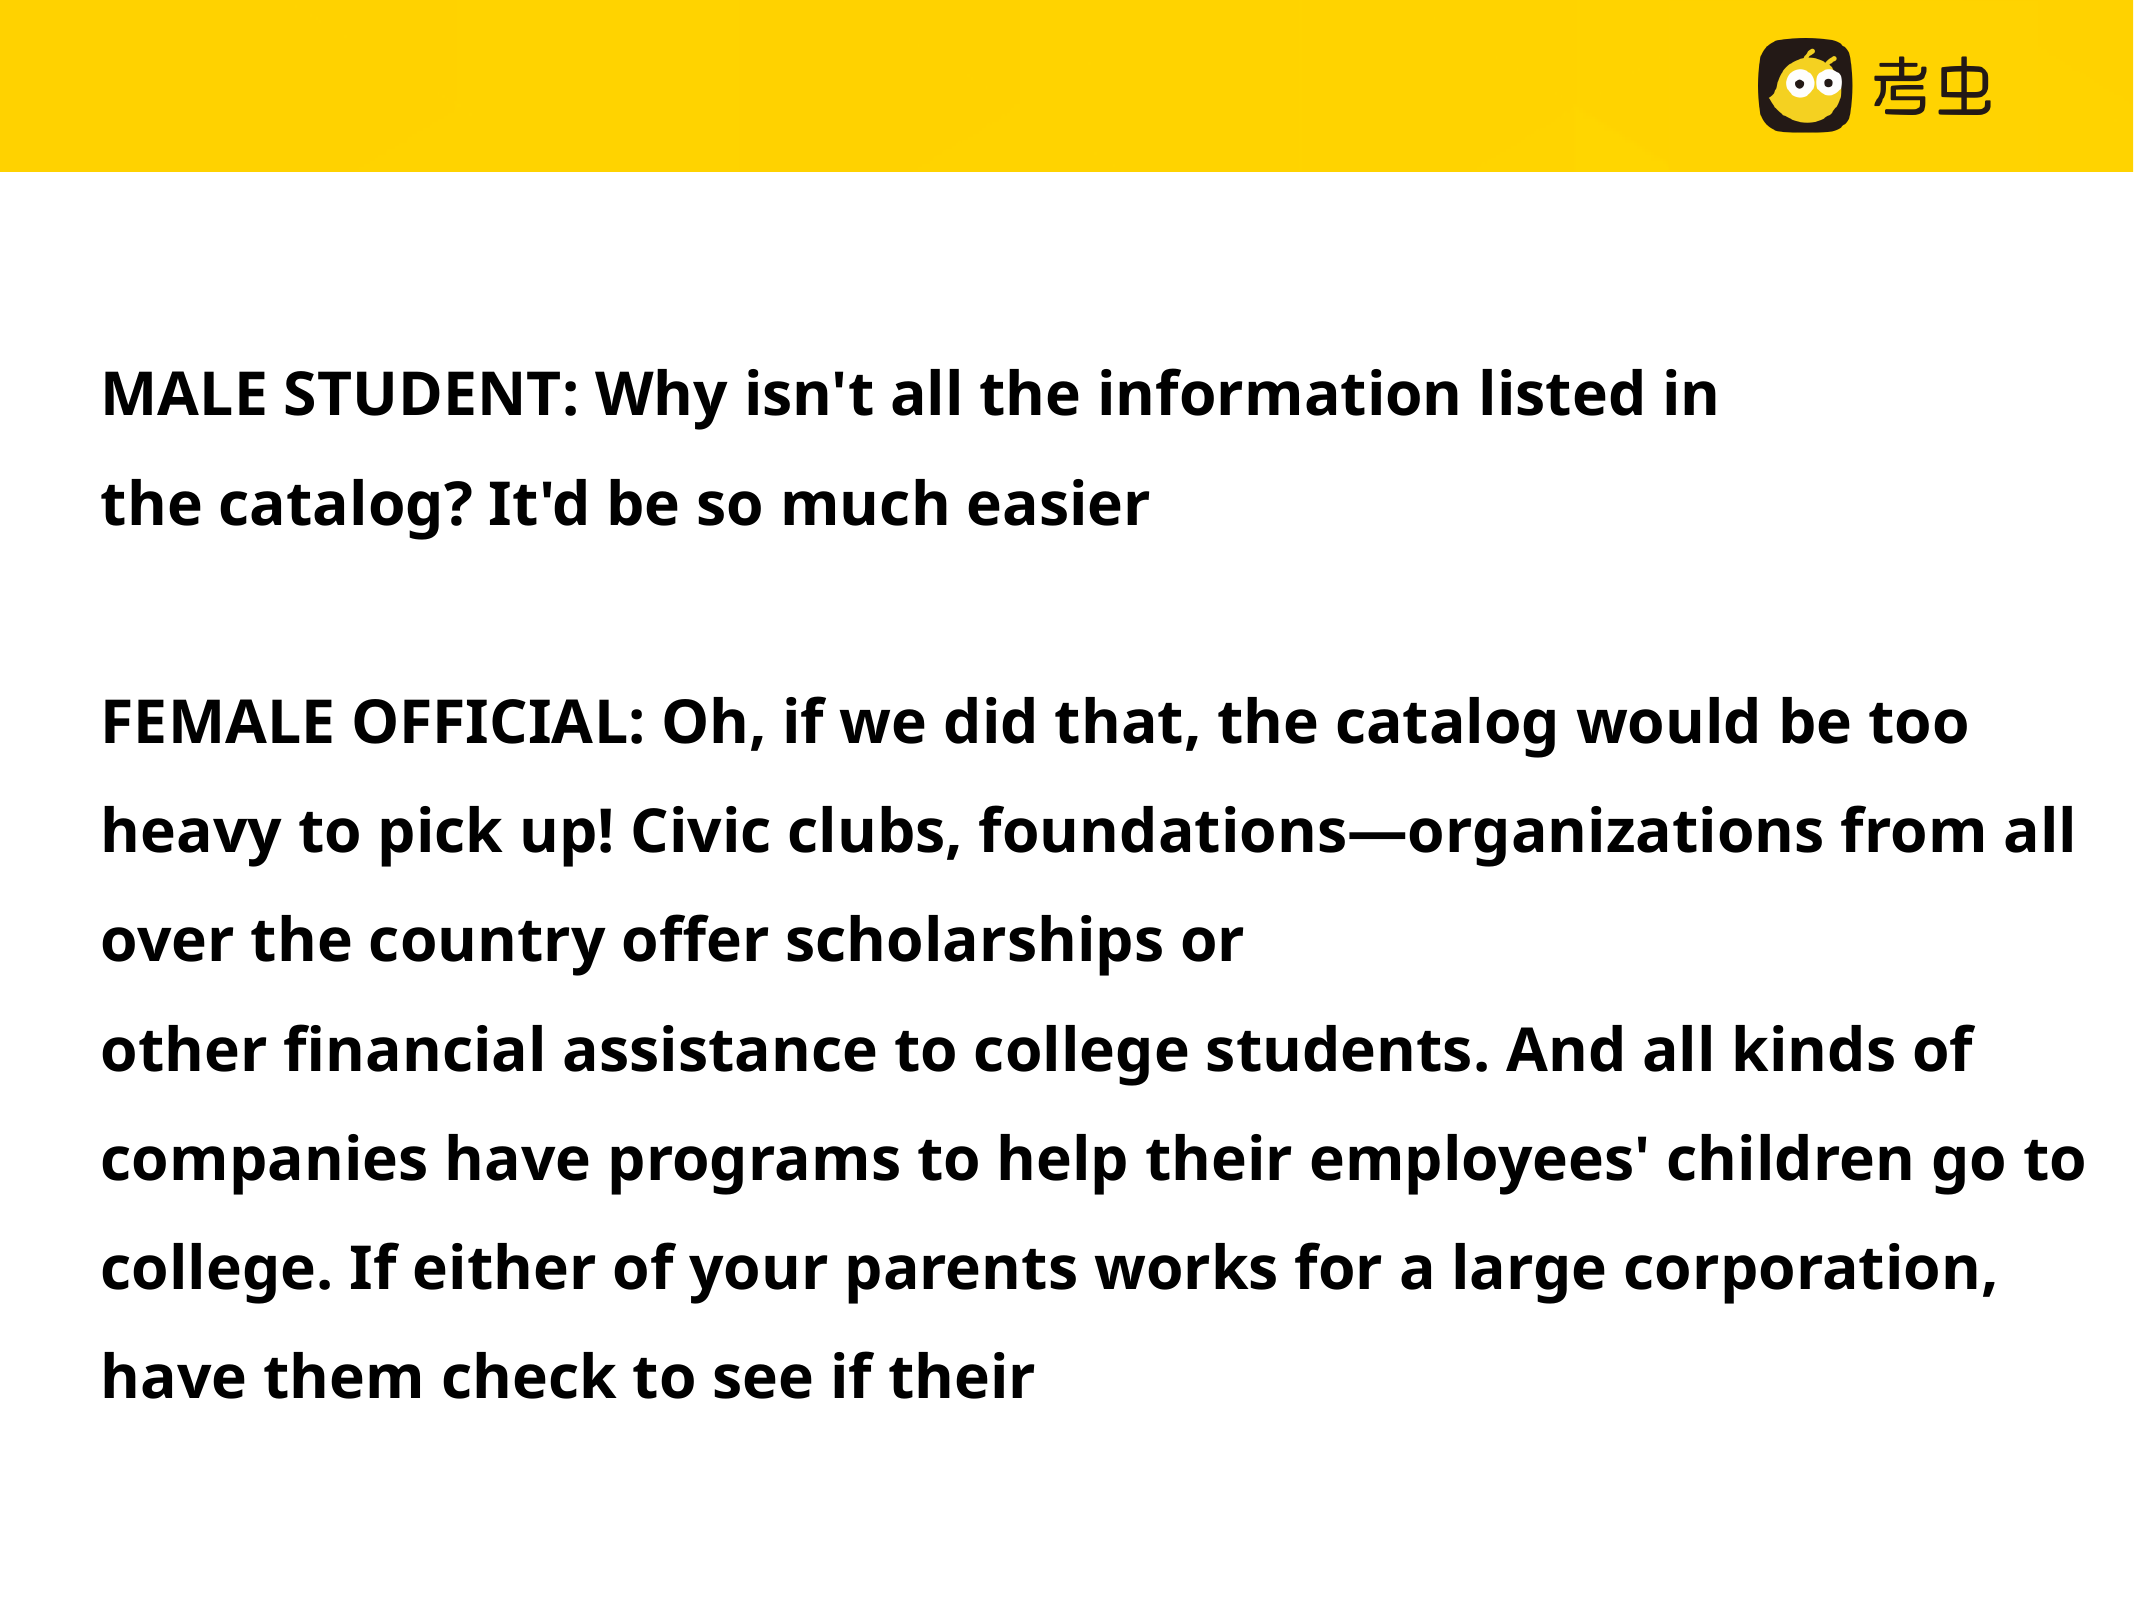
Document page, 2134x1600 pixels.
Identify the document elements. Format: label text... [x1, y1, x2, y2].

picture [0, 0, 2134, 172]
picture [1758, 38, 1991, 133]
list MALE STUDENT: Why isn't all the information listed in the catalog? It'd be so much easier FEMALE OFFICIAL: Oh, if we did that, the catalog would be too heavy to pick up! Civic clubs, foundations—organizations from all over the country offer scholarships or other financial assistance to college students. And all kinds of companies have programs to help their employees' children go to college. If either of your parents works for a large corporation, have them check to see if their [92, 309, 2116, 1426]
